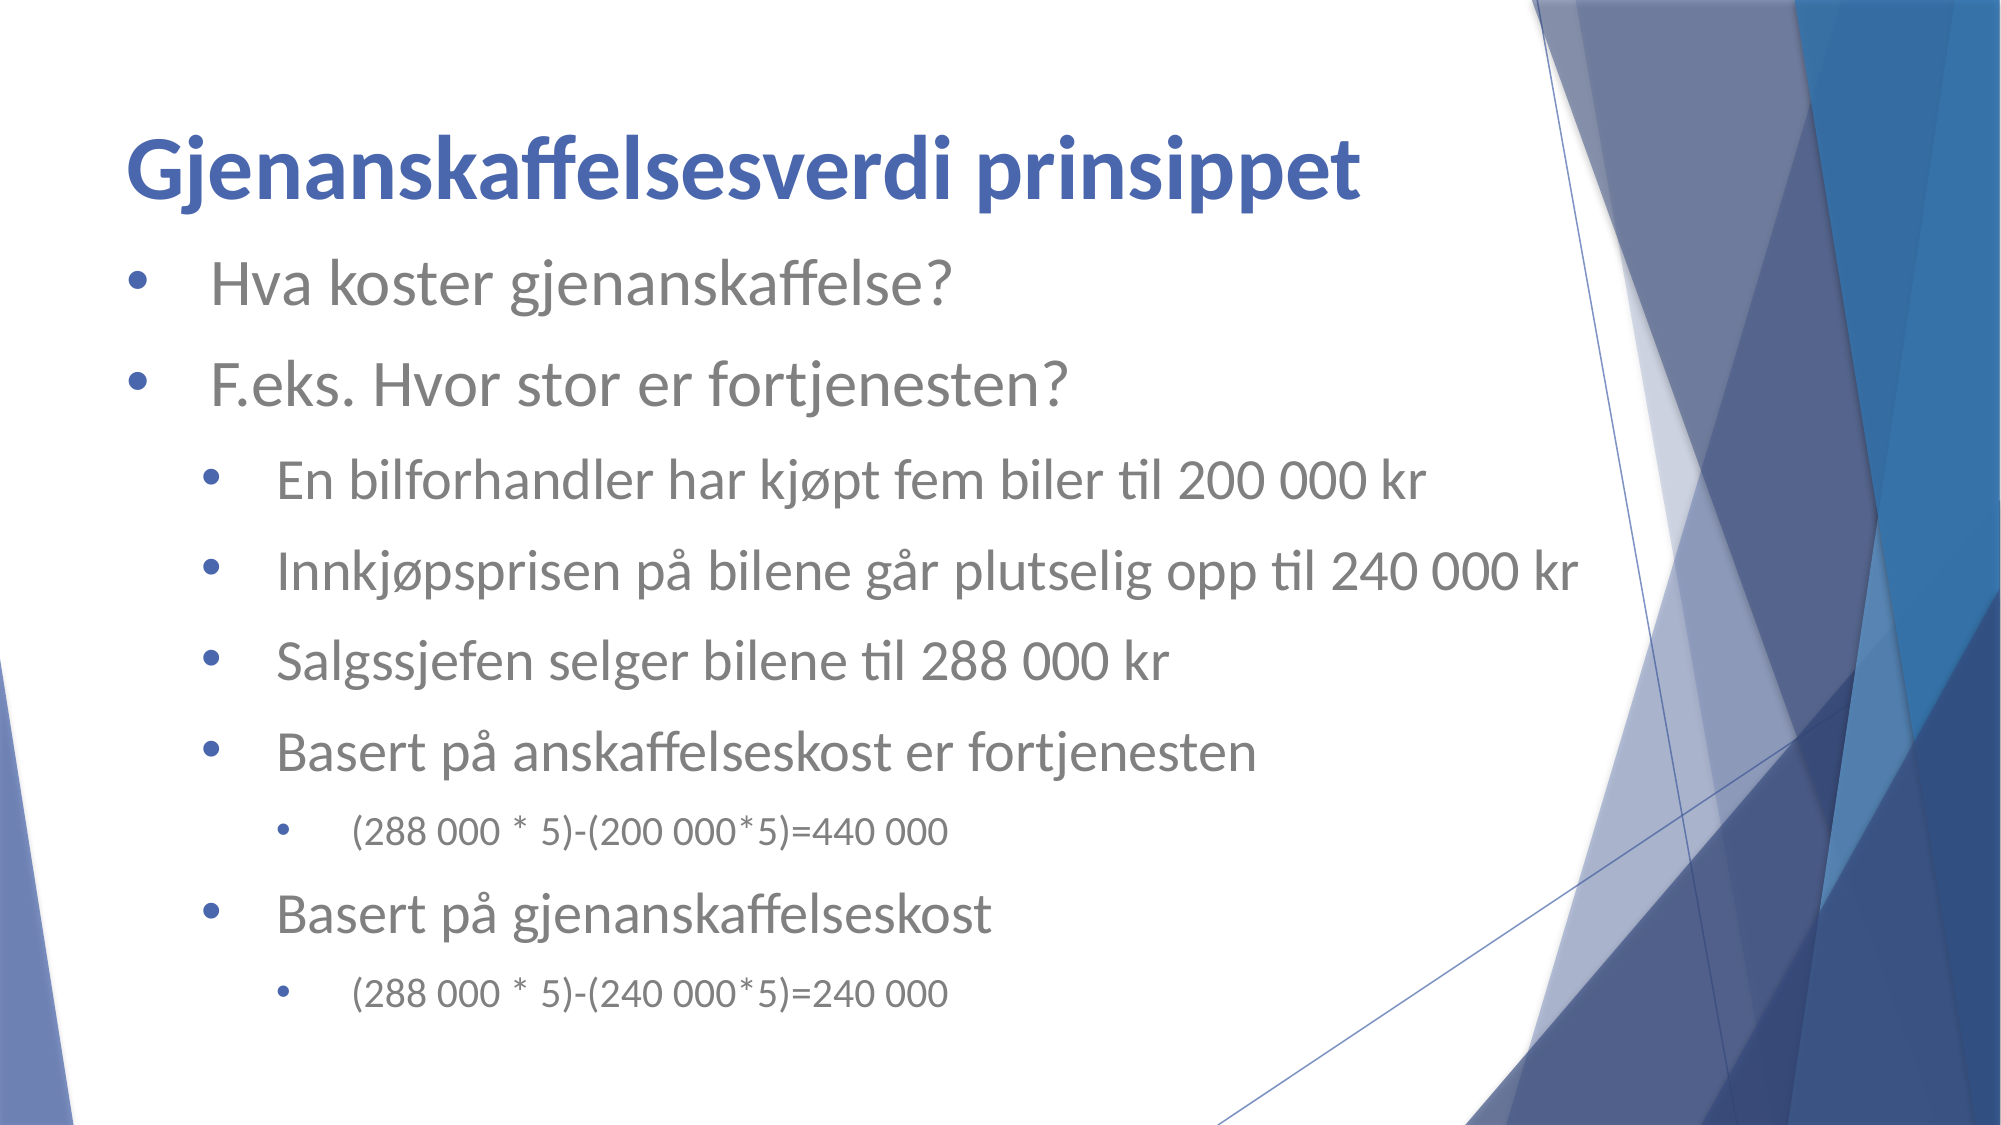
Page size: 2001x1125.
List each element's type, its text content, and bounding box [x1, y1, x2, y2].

title Gjenanskaffelsesverdi prinsippet [111, 99, 1522, 231]
list Hva koster gjenanskaffelse? F.eks. Hvor stor er fortjenesten? En bilforhandler har kjøpt fem biler til 200 000 kr Innkjøpsprisen på bilene går plutselig opp til 240 000 kr Salgssjefen selger bilene til 288 000 kr Basert på anskaffelseskost er fortjenesten (288 000 * 5)-(200 000*5)=440 000 Basert på gjenanskaffelseskost (288 000 * 5)-(240 000*5)=240 000 [111, 231, 1662, 869]
